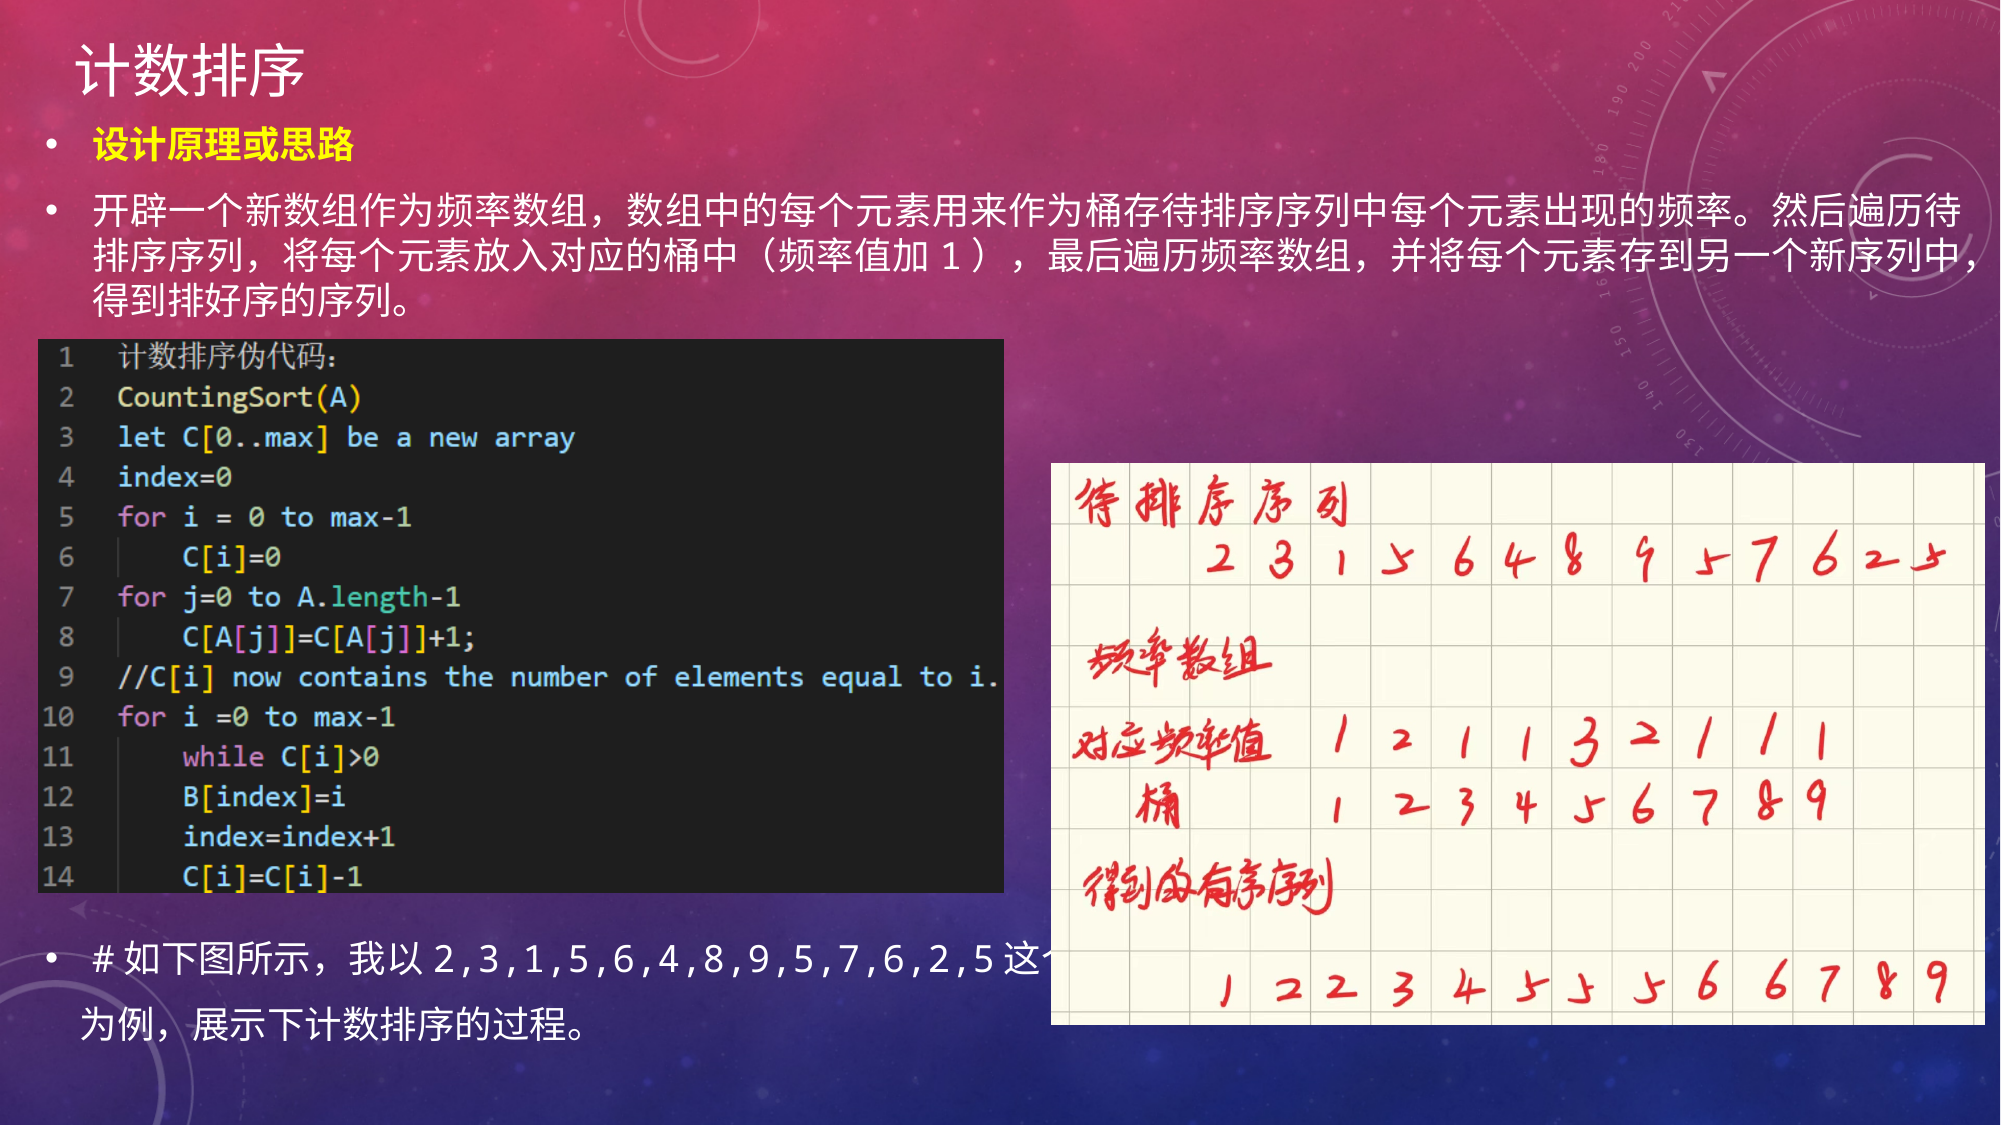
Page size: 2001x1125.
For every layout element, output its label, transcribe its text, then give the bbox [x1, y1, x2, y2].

picture [37, 339, 1004, 893]
title 计数排序 [19, 0, 641, 152]
picture [0, 0, 2001, 1125]
list 设计原理或思路 开辟一个新数组作为频率数组，数组中的每个元素用来作为桶存待排序序列中每个元素出现的频率。然后遍历待排序序列，将每个元素放入对应的桶中（频率值加1），最后遍历频率数组，并将每个元素存到另一个新序列中，得到排好序的序列。 #如下图所示，我以2,3,1,5,6,4,8,9,5,7,6,2,5这个序列 为例，展示下计数排序的过程。 [30, 100, 1977, 1067]
